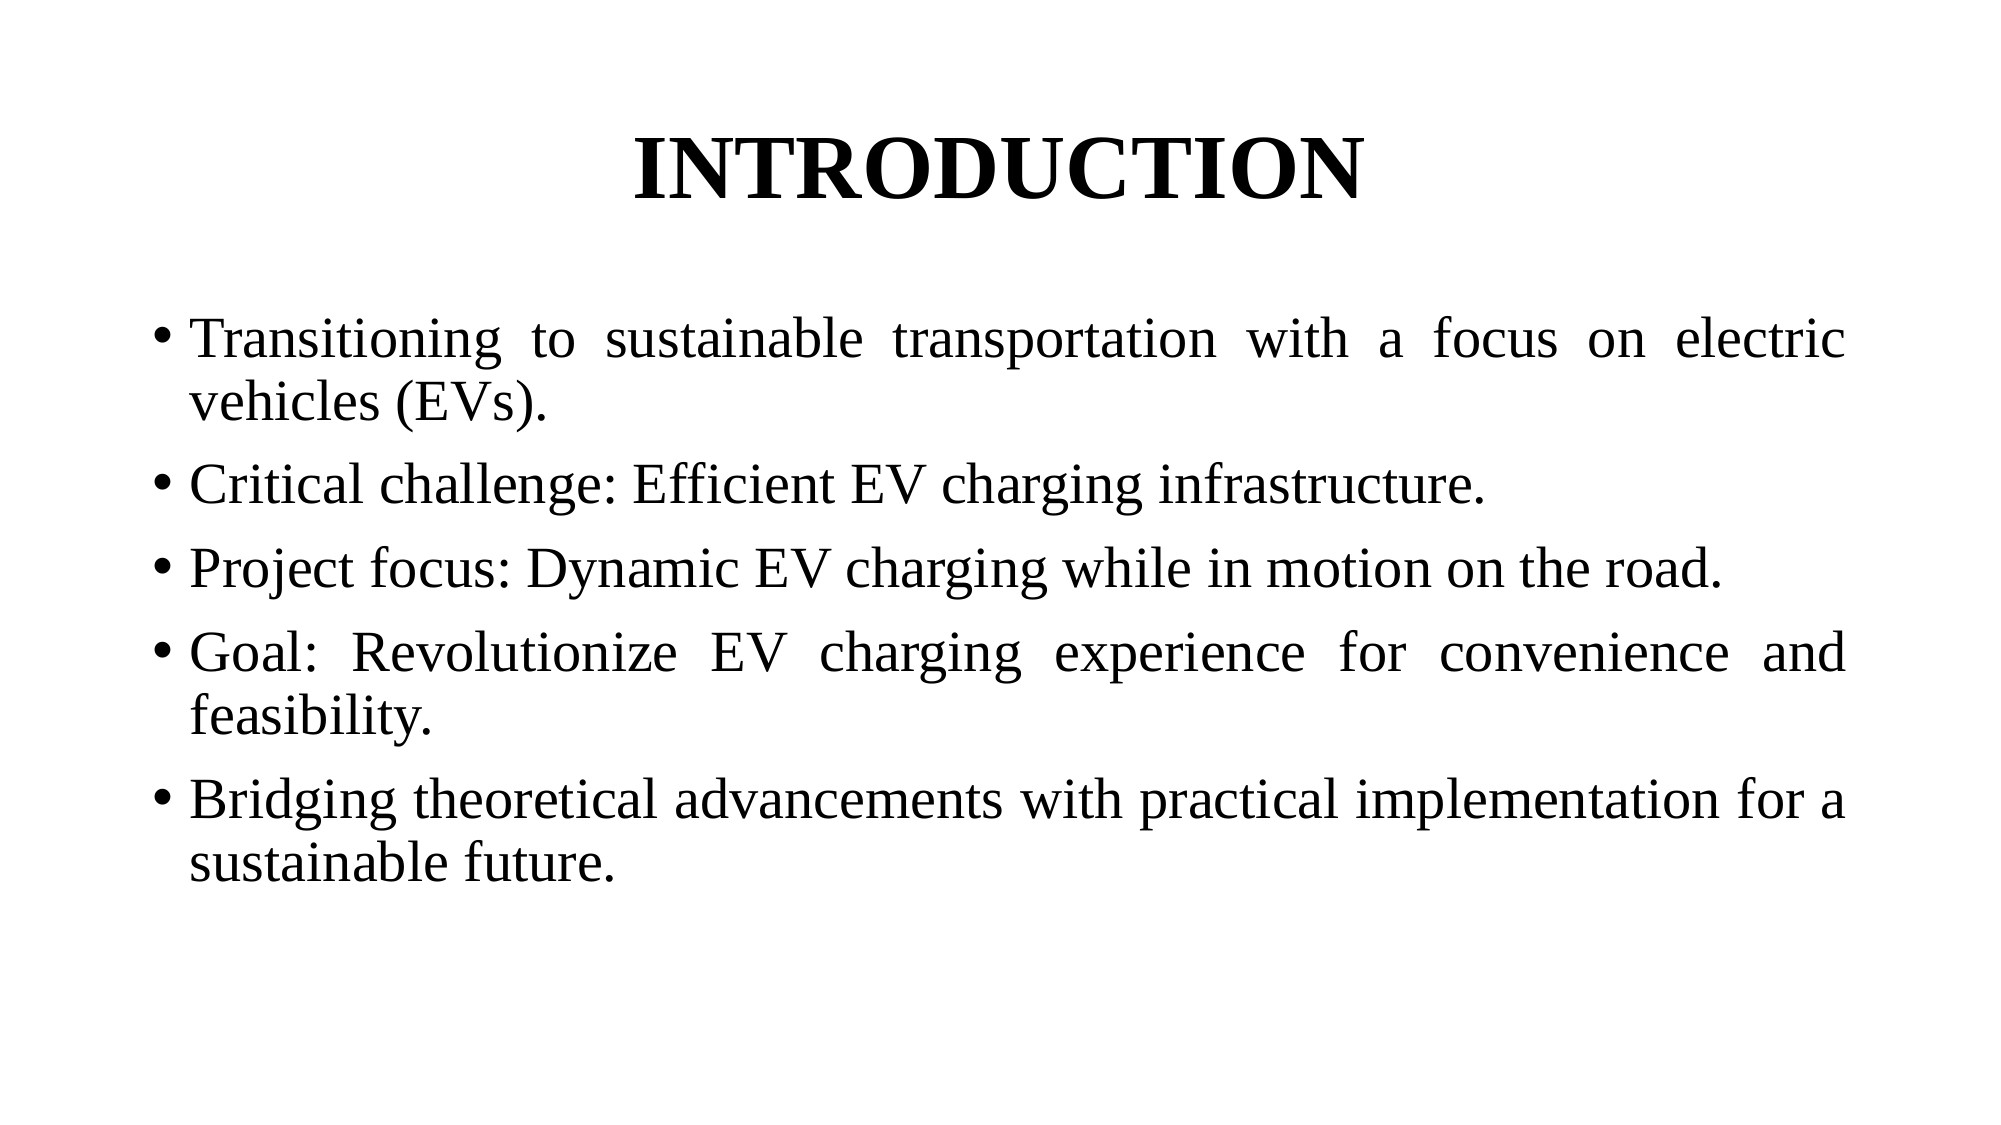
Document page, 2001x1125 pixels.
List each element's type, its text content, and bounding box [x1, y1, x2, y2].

list Transitioning to sustainable transportation with a focus on electric vehicles (EVs). Critical challenge: Efficient EV charging infrastructure. Project focus: Dynamic EV charging while in motion on the road. Goal: Revolutionize EV charging experience for convenience and feasibility. Bridging theoretical advancements with practical implementation for a sustainable future. [137, 299, 1863, 1014]
title INTRODUCTION [137, 59, 1863, 278]
